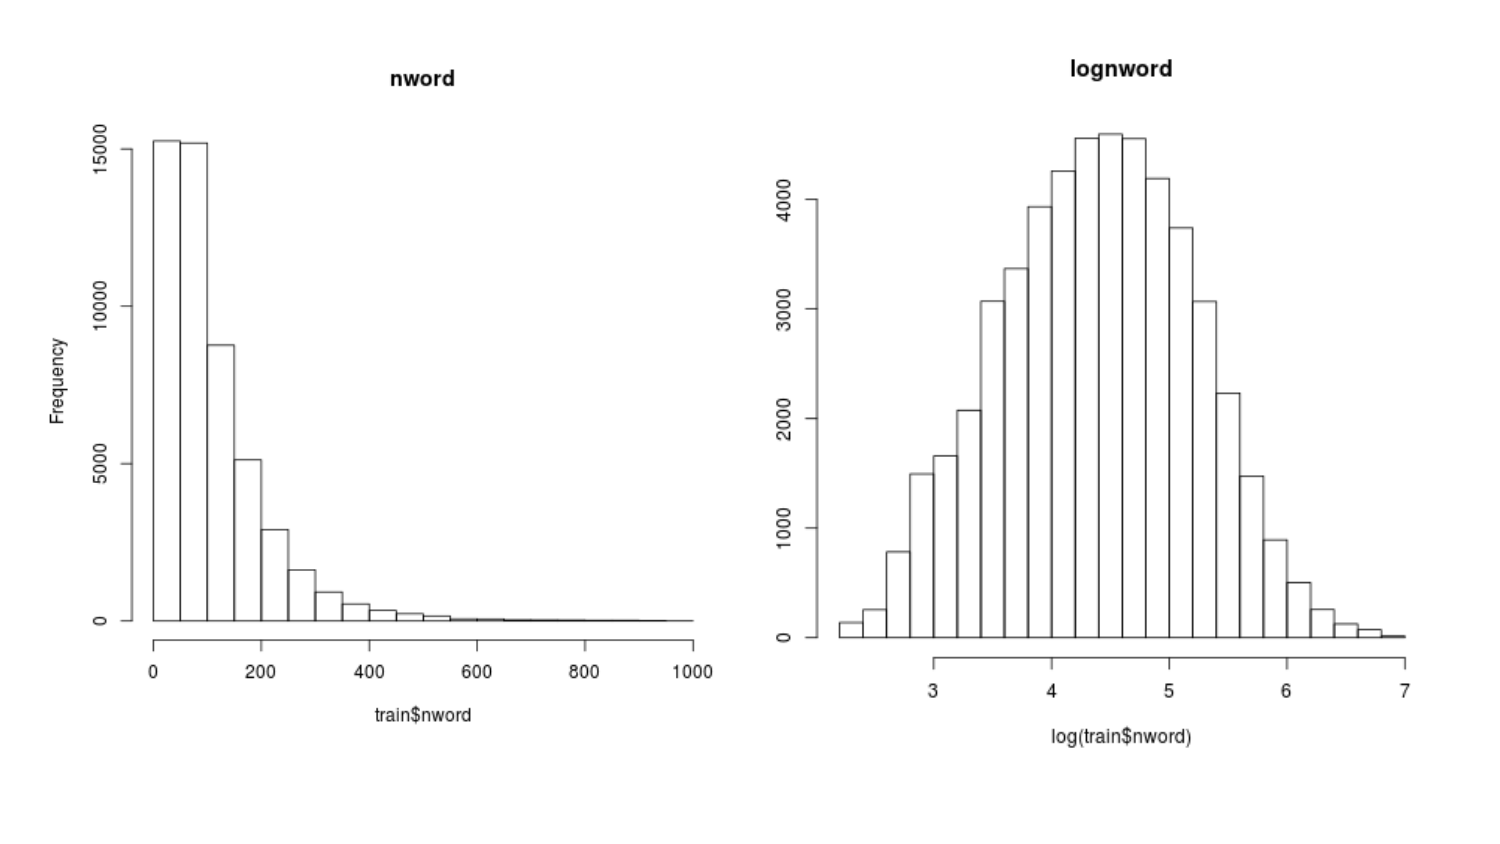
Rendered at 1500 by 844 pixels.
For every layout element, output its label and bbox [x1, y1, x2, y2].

picture [44, 22, 1476, 773]
